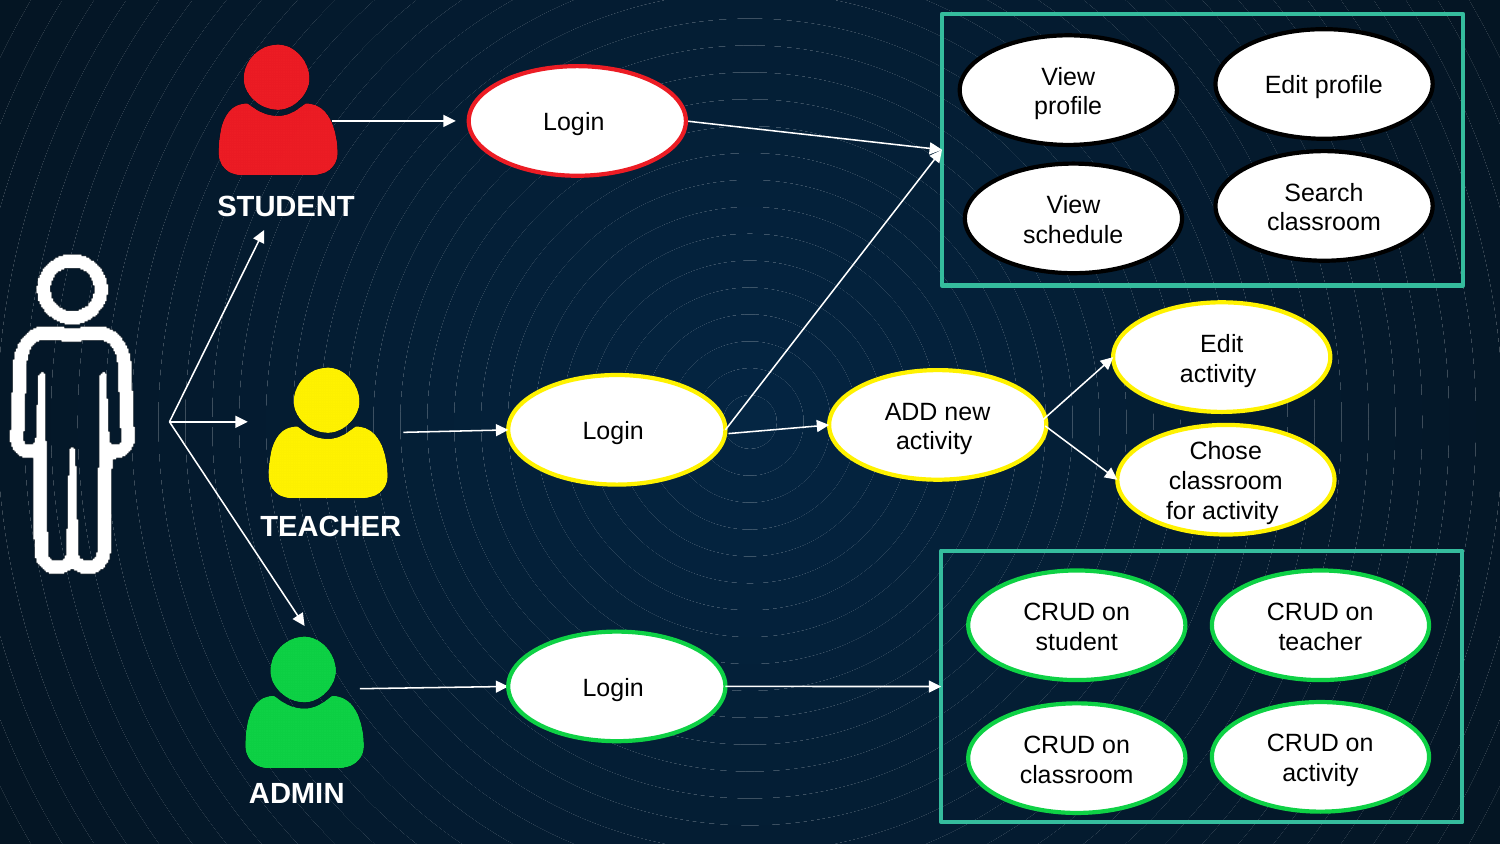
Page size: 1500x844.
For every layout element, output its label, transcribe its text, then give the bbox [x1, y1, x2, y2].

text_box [169, 421, 305, 627]
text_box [1045, 425, 1118, 480]
text_box Chose classroom for activity [1116, 422, 1337, 537]
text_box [725, 149, 943, 431]
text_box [728, 424, 830, 434]
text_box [403, 429, 509, 433]
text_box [1042, 356, 1114, 421]
text_box [939, 549, 1464, 824]
text_box ADMIN [234, 786, 430, 817]
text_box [685, 120, 943, 151]
text_box STUDENT [202, 194, 398, 230]
picture [0, 242, 169, 601]
text_box ADD new activity [831, 368, 1040, 482]
text_box Login [506, 372, 726, 487]
text_box Edit activity [1111, 300, 1333, 415]
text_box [169, 229, 265, 420]
text_box Login [506, 629, 728, 744]
picture [152, 32, 404, 186]
picture [178, 625, 431, 779]
text_box Login [466, 64, 688, 178]
picture [265, 355, 454, 509]
text_box [940, 12, 1465, 288]
text_box TEACHER [309, 518, 441, 550]
